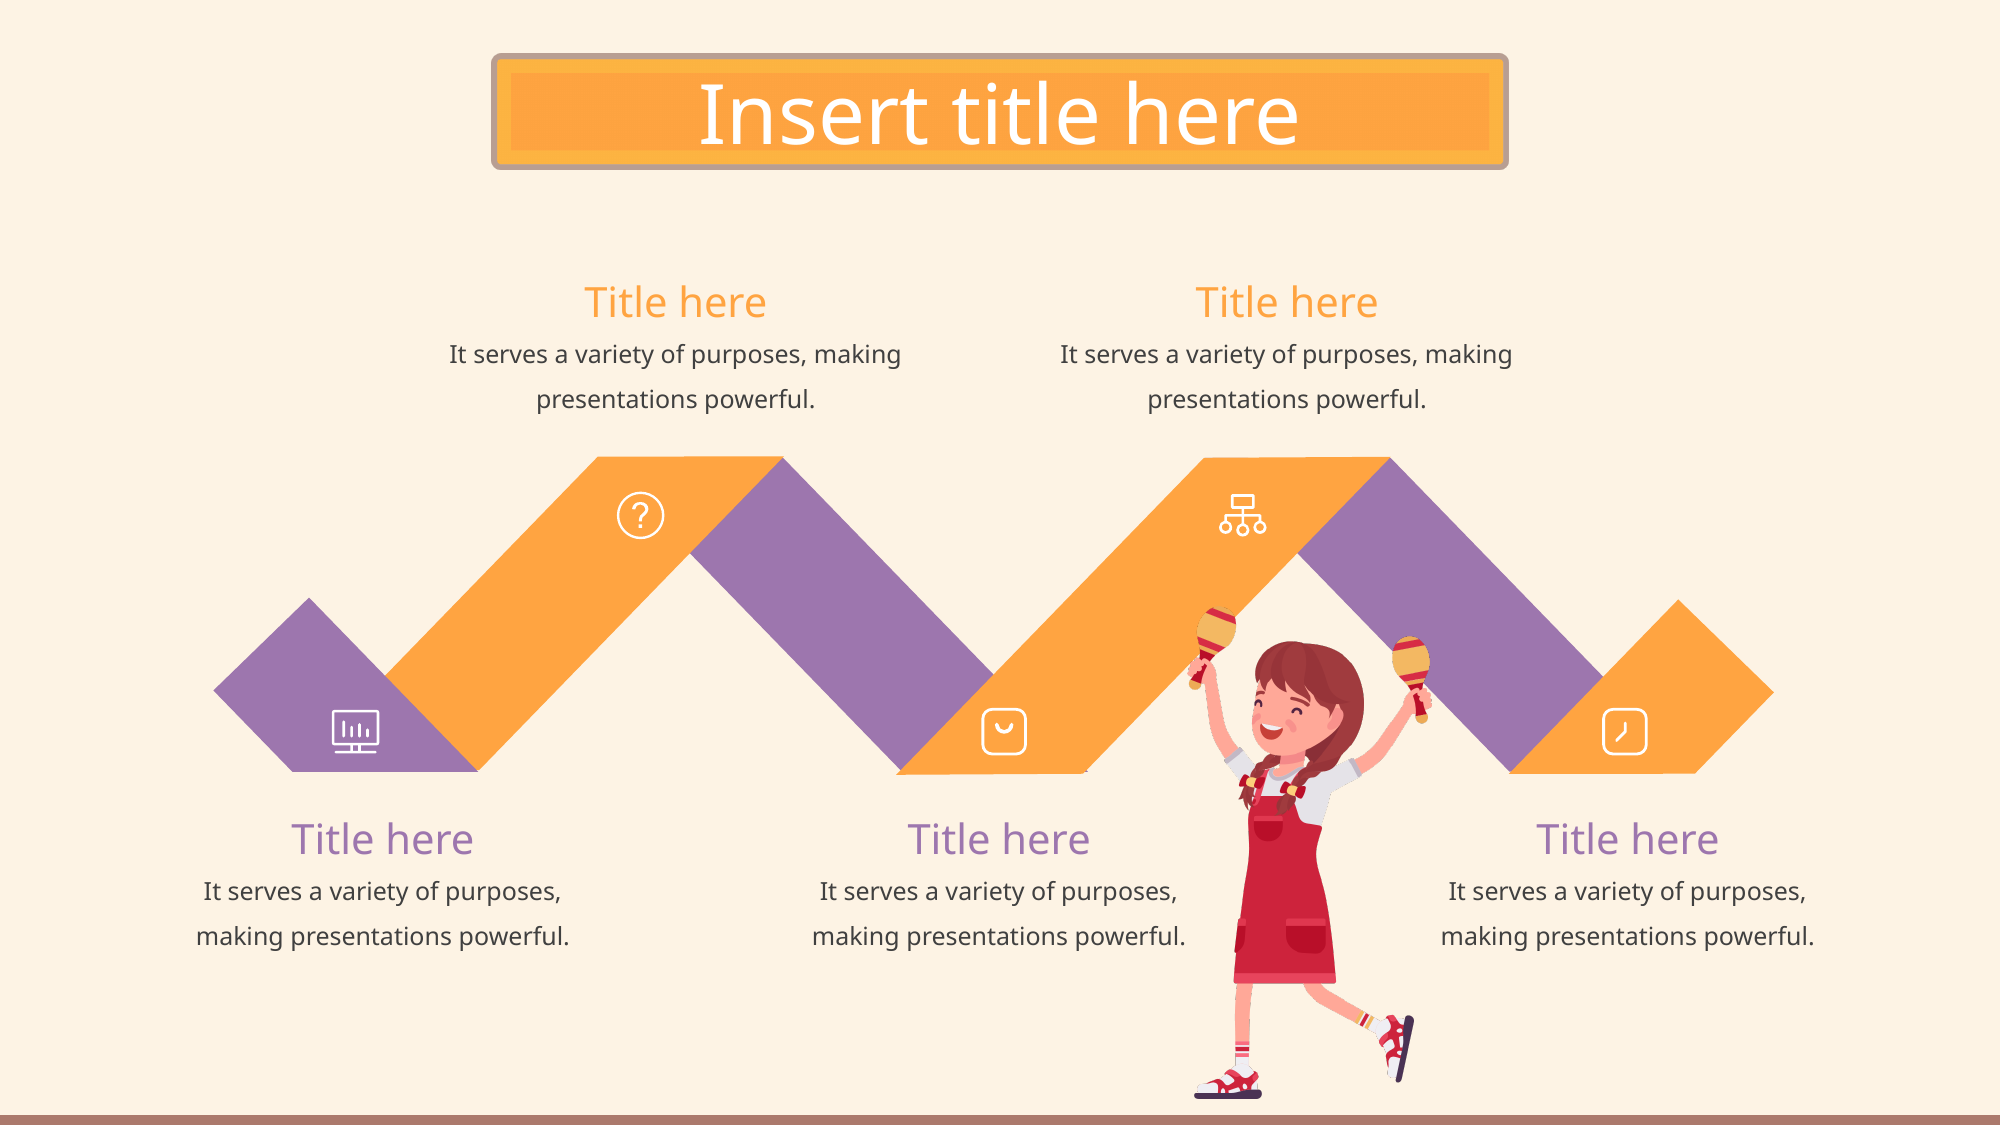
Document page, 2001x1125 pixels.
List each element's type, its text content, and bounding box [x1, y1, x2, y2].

text_box Title here [1098, 276, 1476, 327]
text_box It serves a variety of purposes, making presentations powerful. [416, 317, 937, 419]
text_box Title here [1439, 813, 1817, 864]
text_box [1602, 707, 1648, 756]
text_box [690, 458, 993, 770]
text_box Title here [810, 813, 1187, 864]
text_box It serves a variety of purposes, making presentations powerful. [1027, 317, 1548, 419]
text_box [331, 709, 380, 754]
text_box [1297, 458, 1603, 772]
text_box Title here [194, 813, 572, 864]
text_box [616, 491, 665, 540]
text_box It serves a variety of purposes, making presentations powerful. [774, 854, 1187, 956]
text_box Title here [487, 276, 865, 327]
text_box [893, 455, 1394, 776]
text_box [1506, 598, 1776, 775]
picture [1187, 606, 1432, 1099]
text_box It serves a variety of purposes, making presentations powerful. [158, 854, 609, 956]
text_box [1219, 494, 1267, 537]
text_box [981, 707, 1027, 756]
text_box [385, 455, 787, 771]
text_box [211, 596, 481, 773]
text_box It serves a variety of purposes, making presentations powerful. [1432, 854, 1853, 956]
text_box Insert title here [478, 54, 1522, 169]
